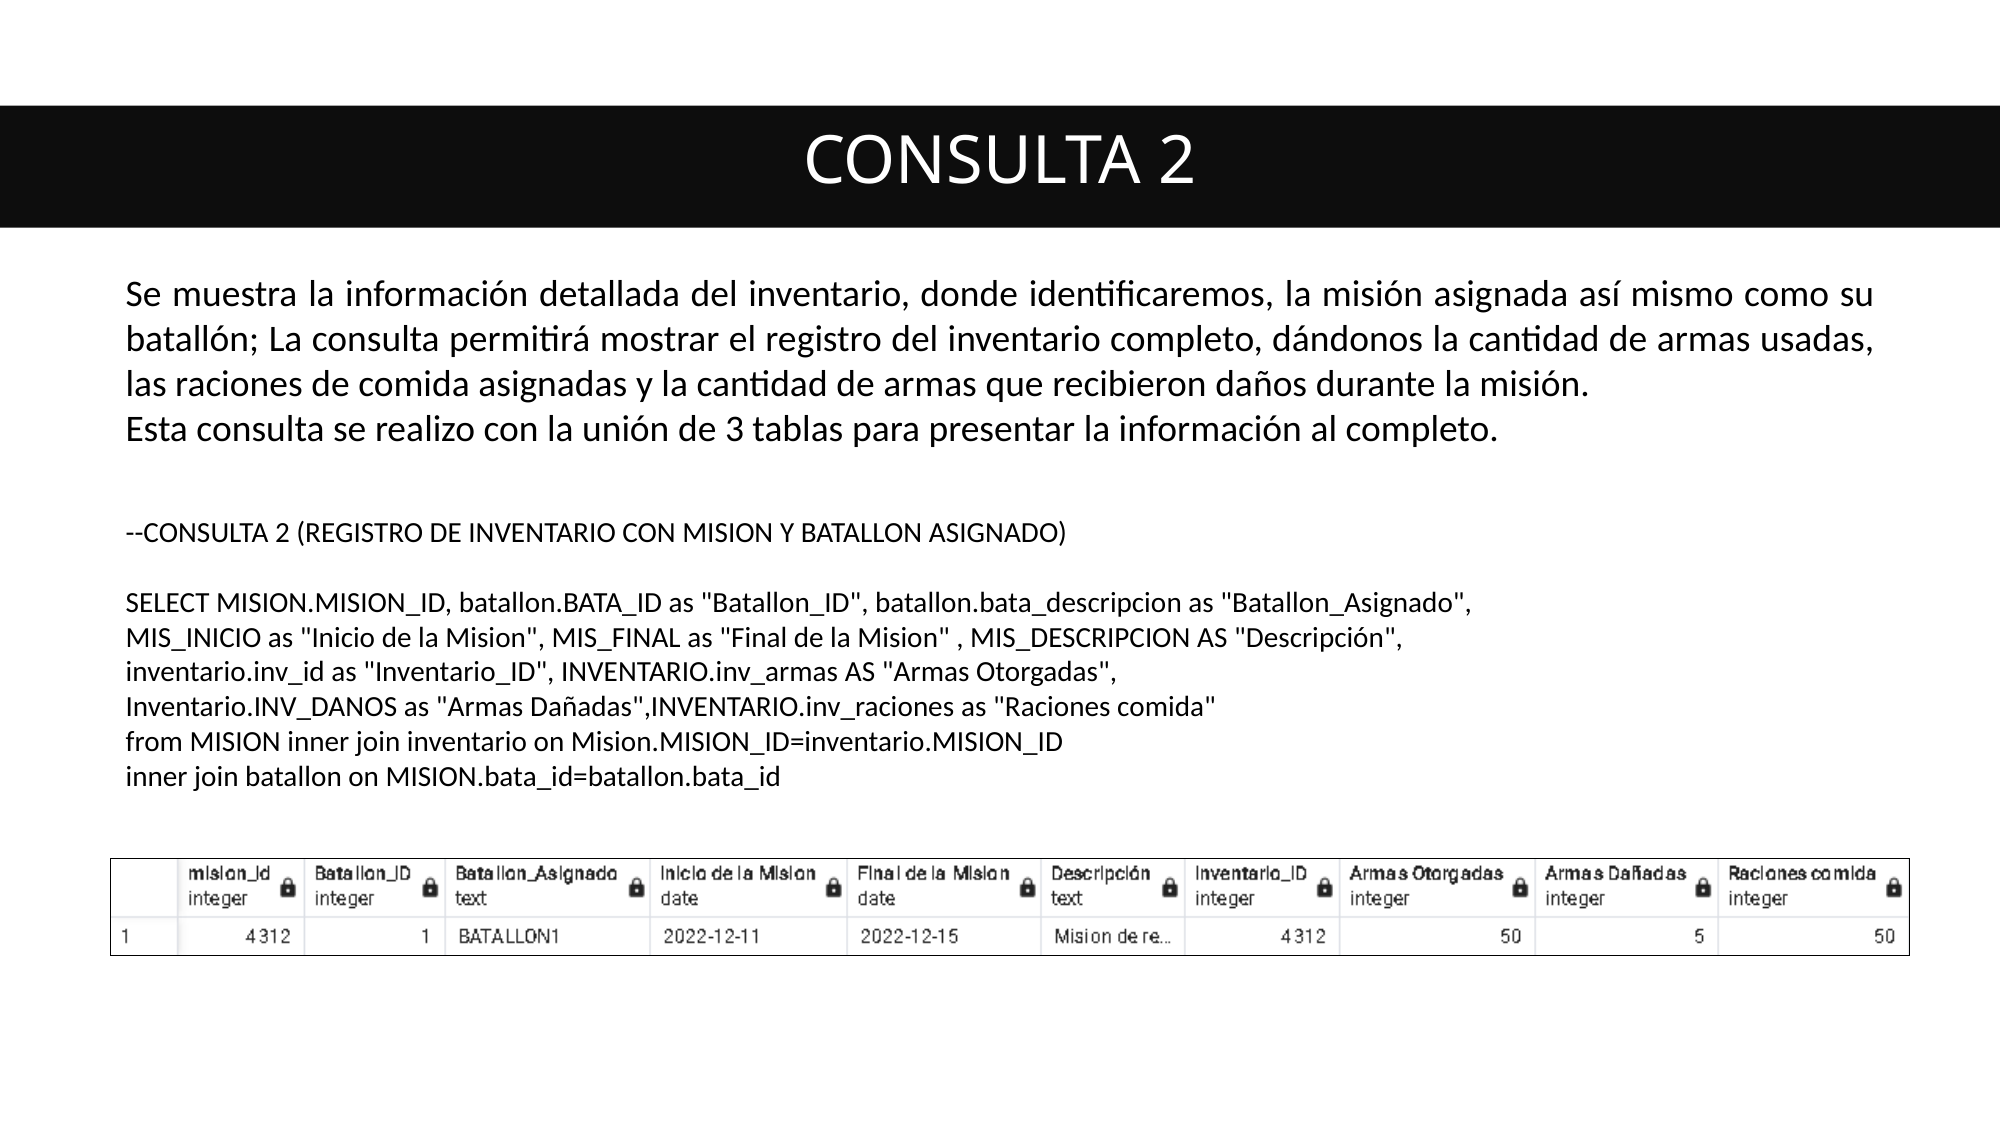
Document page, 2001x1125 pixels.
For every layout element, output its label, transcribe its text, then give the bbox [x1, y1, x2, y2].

text_box CONSULTA 2 [80, 118, 1920, 242]
text_box [0, 105, 2000, 228]
text_box Se muestra la información detallada del inventario, donde identificaremos, la misión asignada así mismo como su batallón; La consulta permitirá mostrar el registro del inventario completo, dándonos la cantidad de armas usadas, las raciones de comida asignadas y la cantidad de armas que recibieron daños durante la misión. Esta consulta se realizo con la unión de 3 tablas para presentar la información al completo. [110, 261, 1889, 457]
text_box --CONSULTA 2 (REGISTRO DE INVENTARIO CON MISION Y BATALLON ASIGNADO) SELECT MISION.MISION_ID, batallon.BATA_ID as "Batallon_ID", batallon.bata_descripcion as "Batallon_Asignado", MIS_INICIO as "Inicio de la Mision", MIS_FINAL as "Final de la Mision" , MIS_DESCRIPCION AS "Descripción", inventario.inv_id as "Inventario_ID", INVENTARIO.inv_armas AS "Armas Otorgadas", Inventario.INV_DANOS as "Armas Dañadas",INVENTARIO.inv_raciones as "Raciones comida" from MISION inner join inventario on Mision.MISION_ID=inventario.MISION_ID inner join batallon on MISION.bata_id=batallon.bata_id [110, 505, 1910, 800]
picture [110, 858, 1910, 956]
